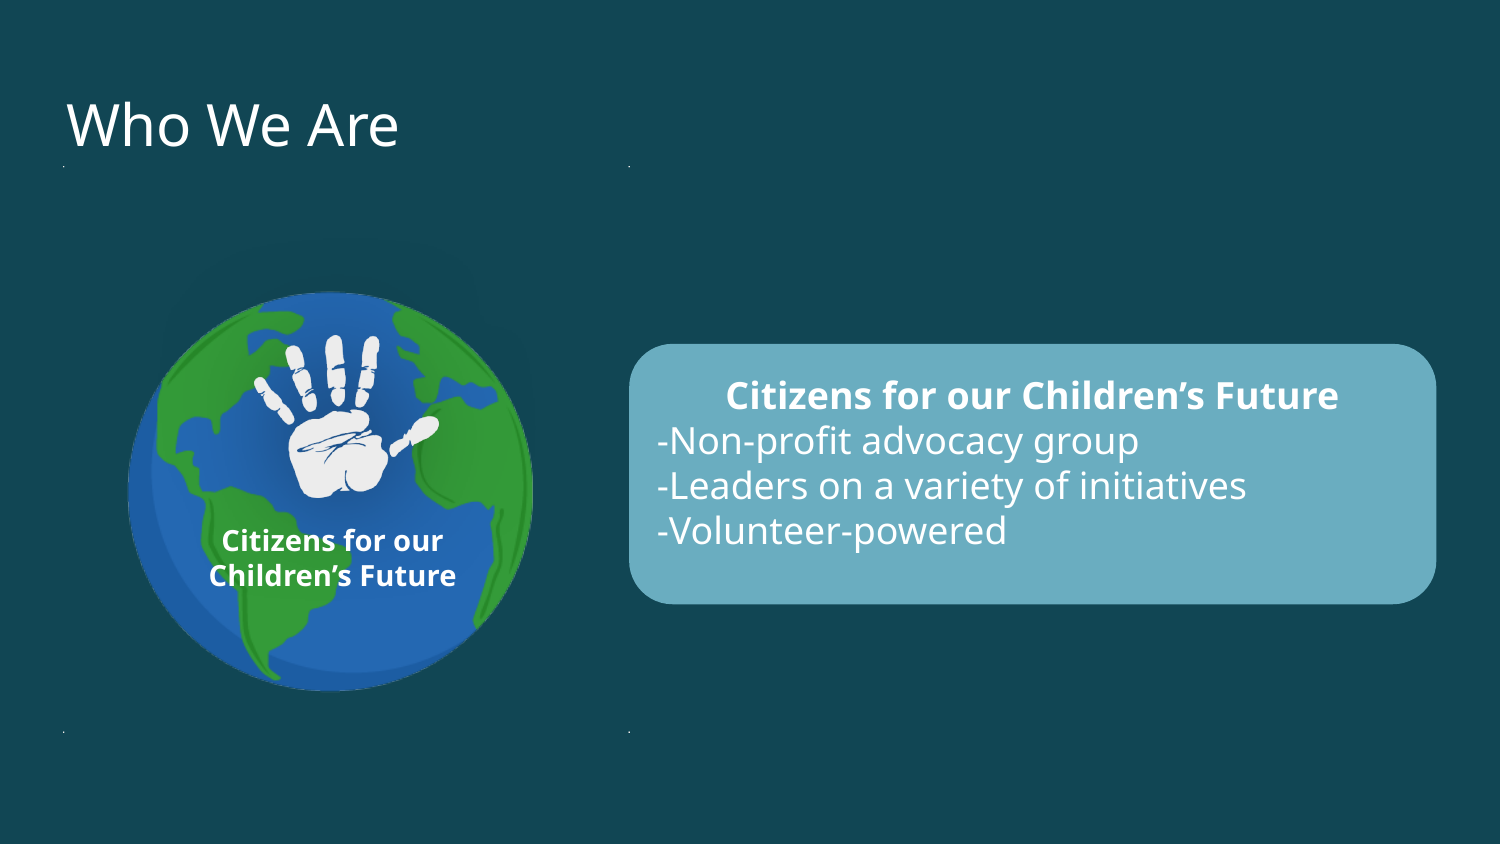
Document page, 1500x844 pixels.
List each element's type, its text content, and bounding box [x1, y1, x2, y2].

text_box Citizens for our Children’s Future -Non-profit advocacy group -Leaders on a variety of initiatives -Volunteer-powered [634, 343, 1437, 605]
title Who We Are [51, 72, 1449, 167]
picture [63, 166, 630, 733]
